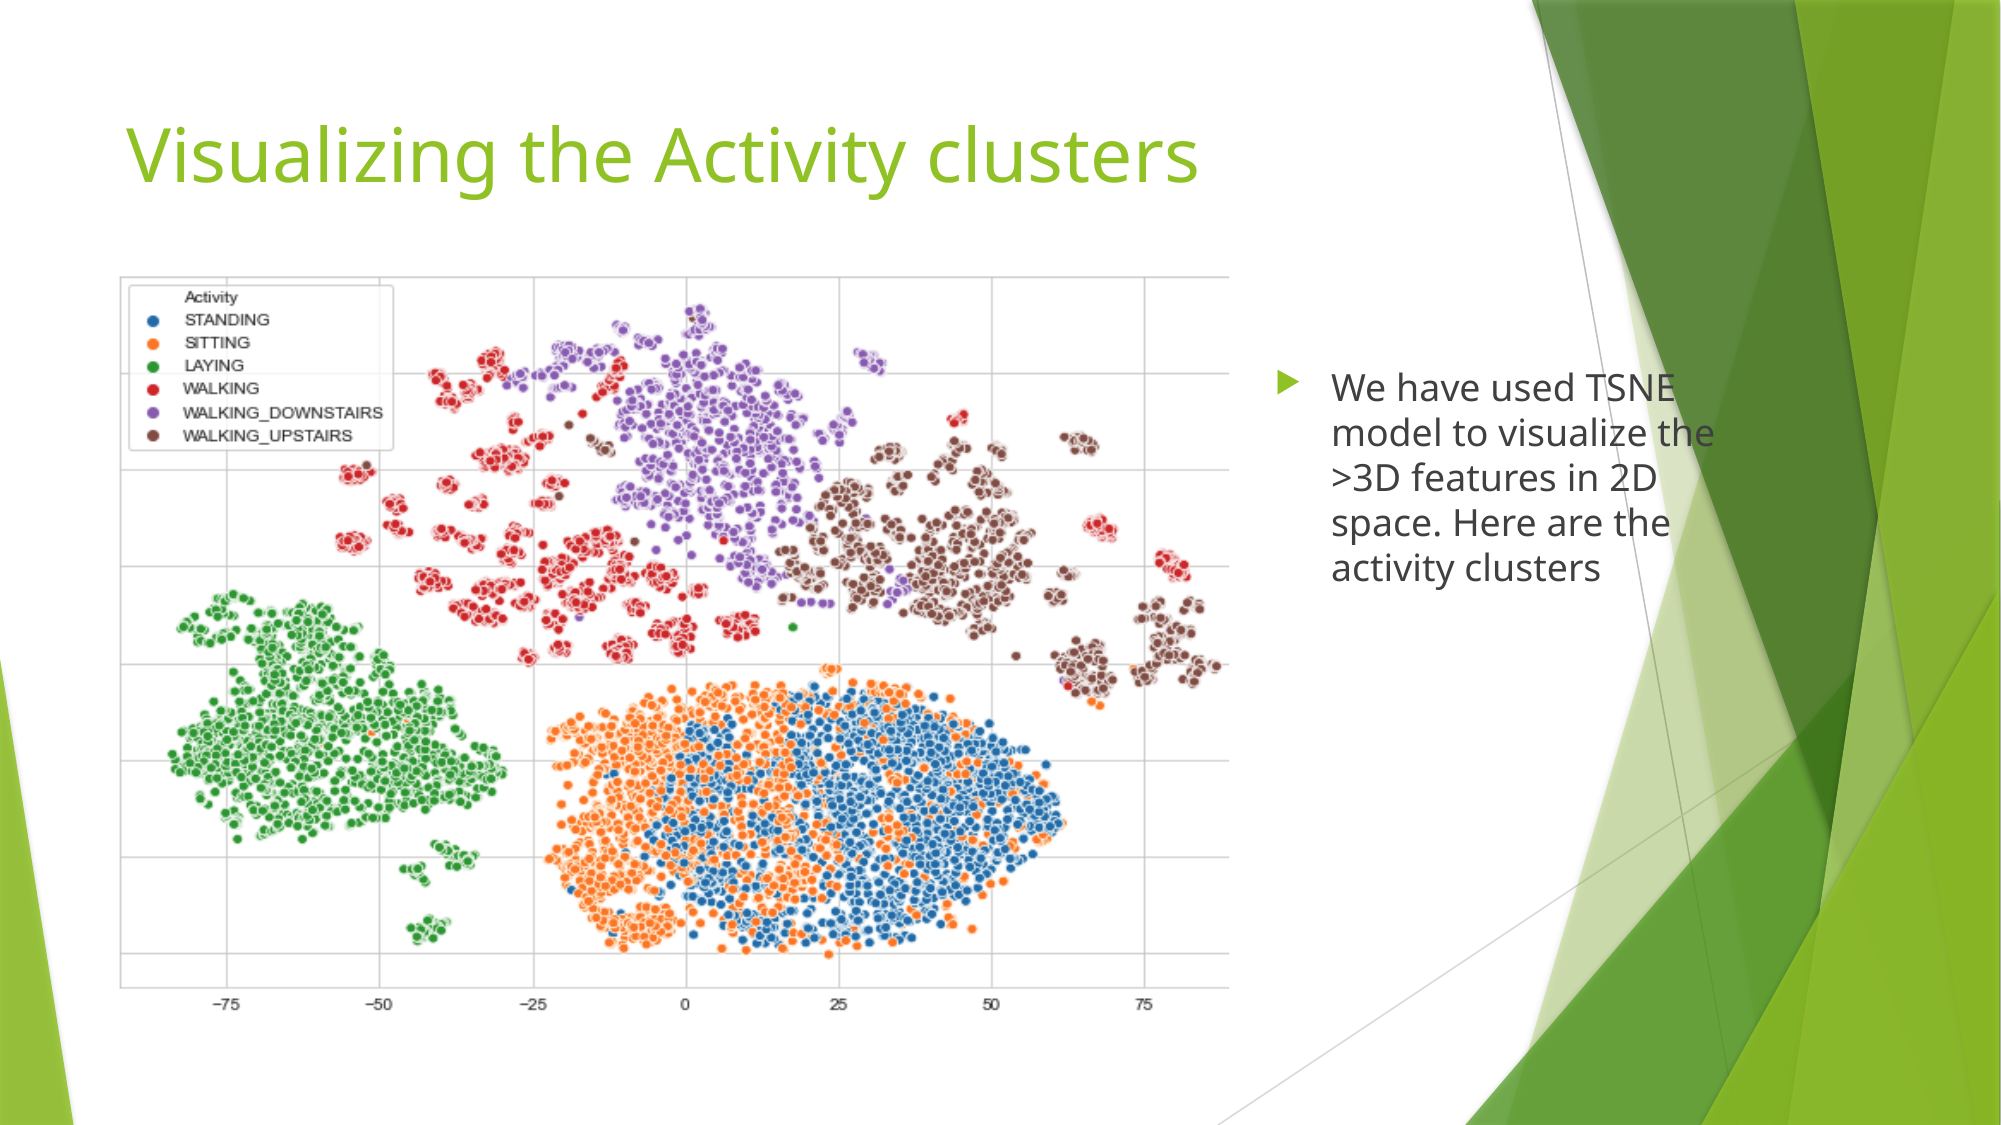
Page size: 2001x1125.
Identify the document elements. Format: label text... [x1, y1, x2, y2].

title Visualizing the Activity clusters [111, 99, 1522, 317]
list We have used TSNE model to visualize the >3D features in 2D space. Here are the activity clusters [1259, 356, 1779, 917]
picture [110, 261, 1230, 1026]
